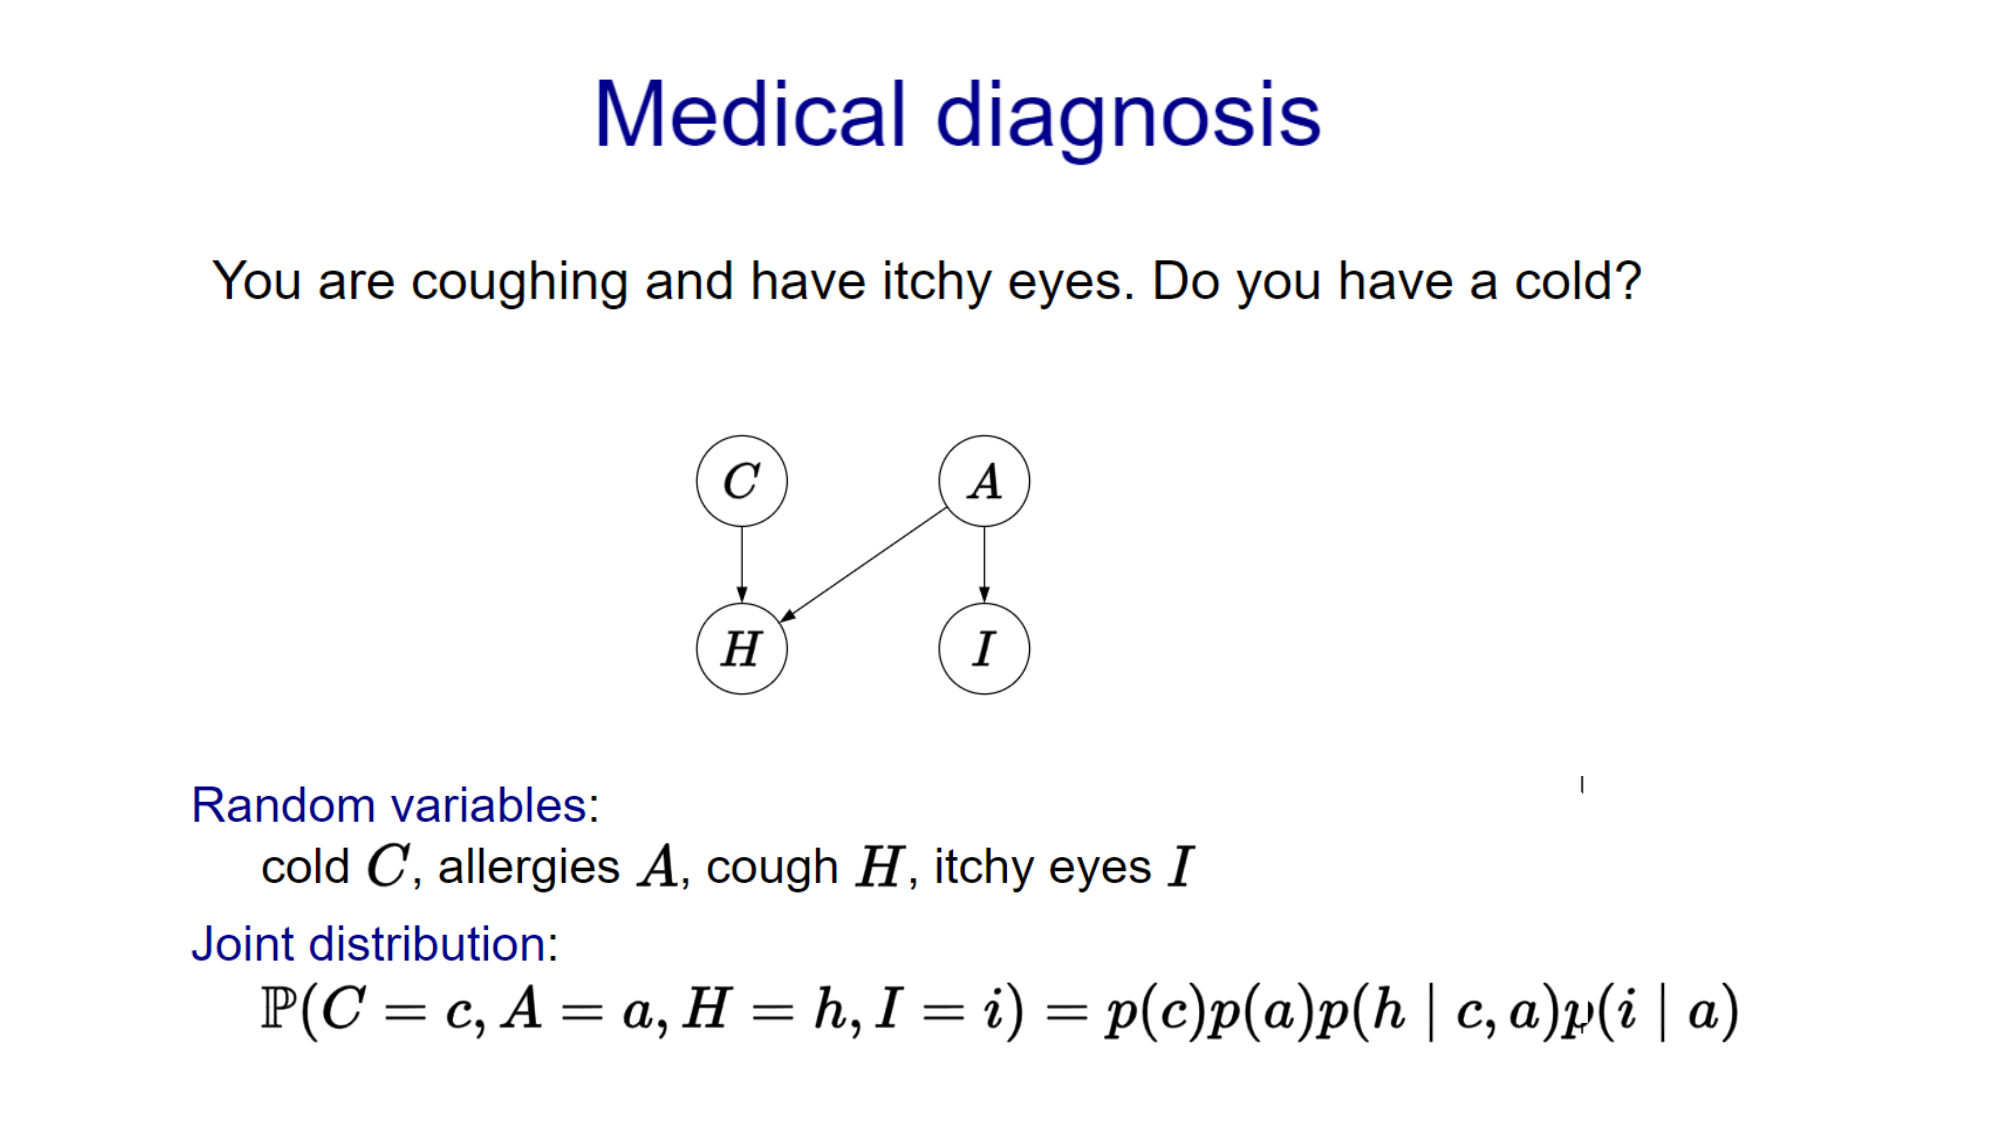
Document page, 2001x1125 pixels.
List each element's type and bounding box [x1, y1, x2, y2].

picture [191, 245, 1664, 312]
picture [166, 776, 1745, 1076]
picture [565, 49, 1346, 174]
picture [684, 419, 1039, 706]
